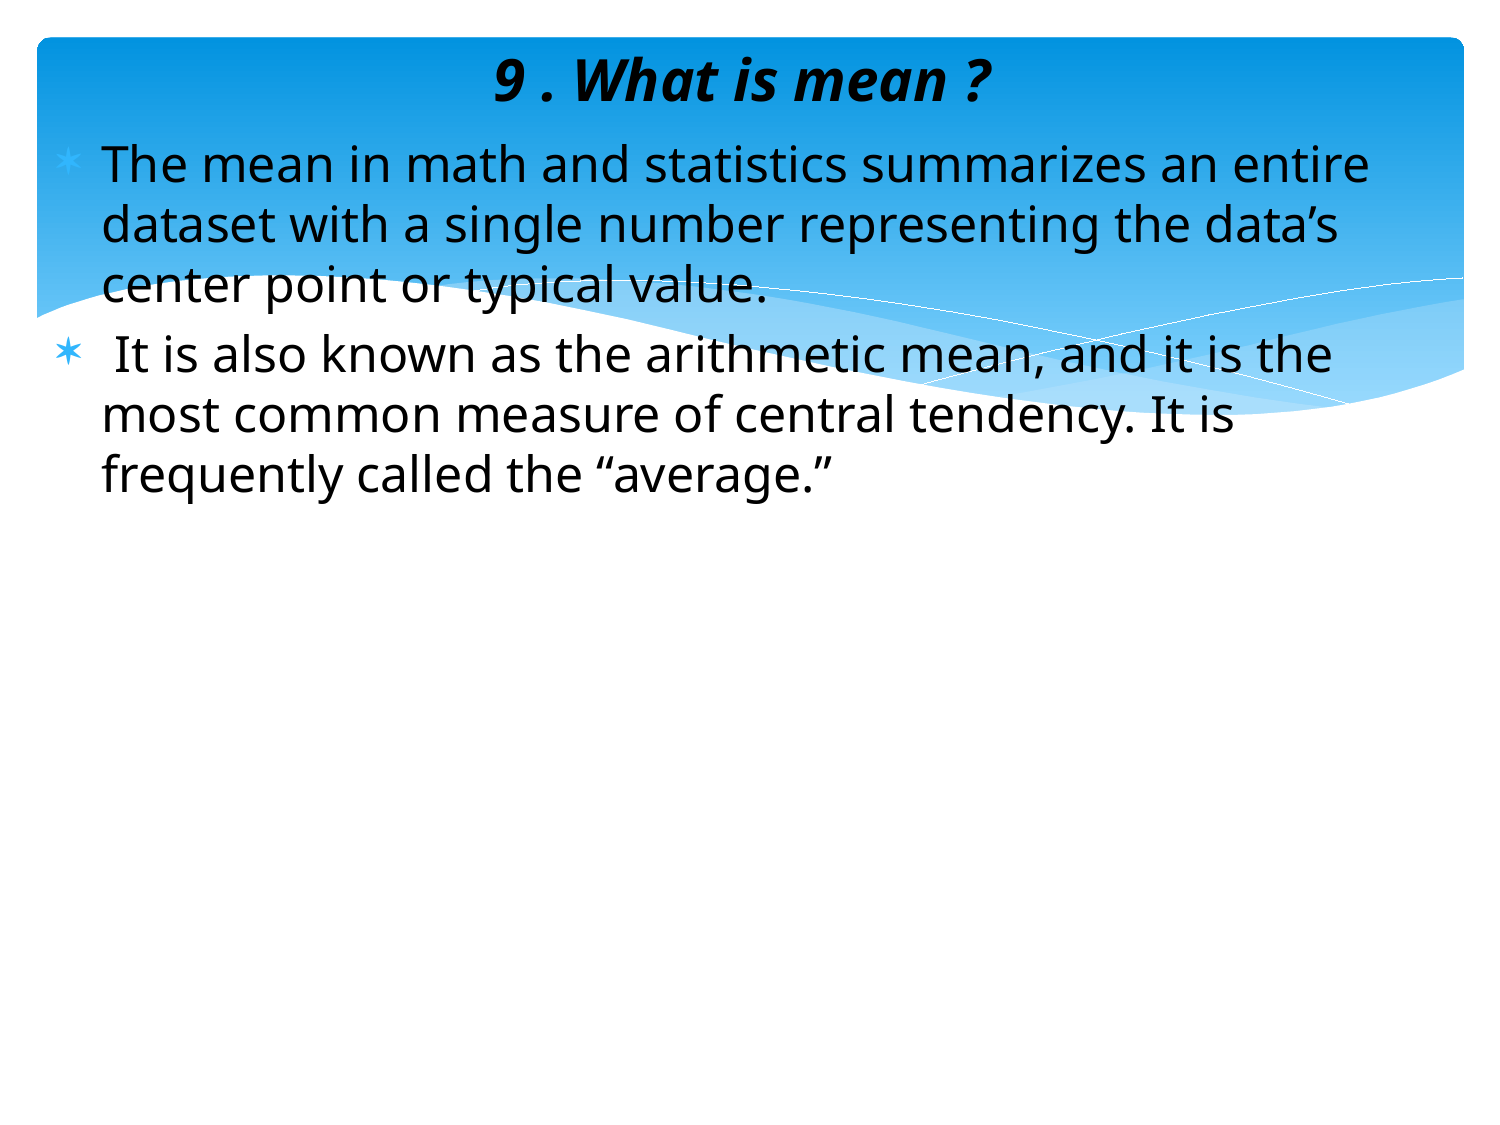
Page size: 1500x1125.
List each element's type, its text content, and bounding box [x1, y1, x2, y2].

title 9 . What is mean ? [41, 30, 1459, 126]
list The mean in math and statistics summarizes an entire dataset with a single number representing the data’s center point or typical value. It is also known as the arithmetic mean, and it is the most common measure of central tendency. It is frequently called the “average.” [41, 125, 1471, 1106]
